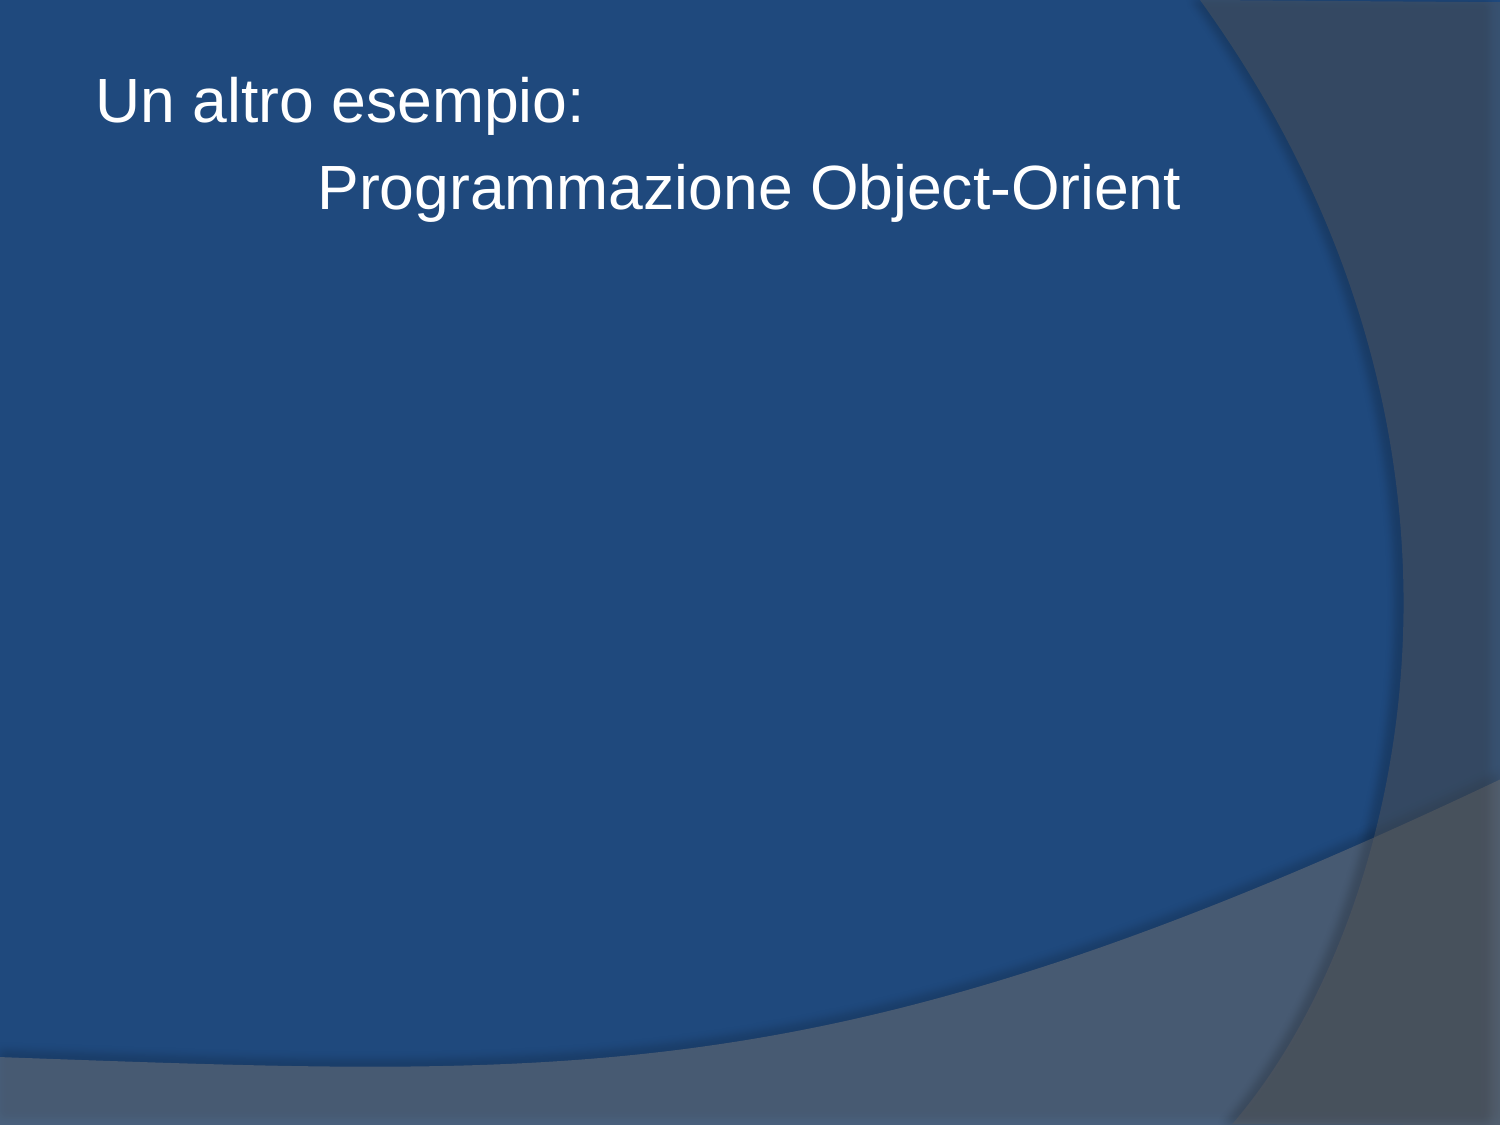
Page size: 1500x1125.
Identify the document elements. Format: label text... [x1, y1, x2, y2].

list Un altro esempio: Programmazione Object-Orient [75, 52, 1419, 1079]
